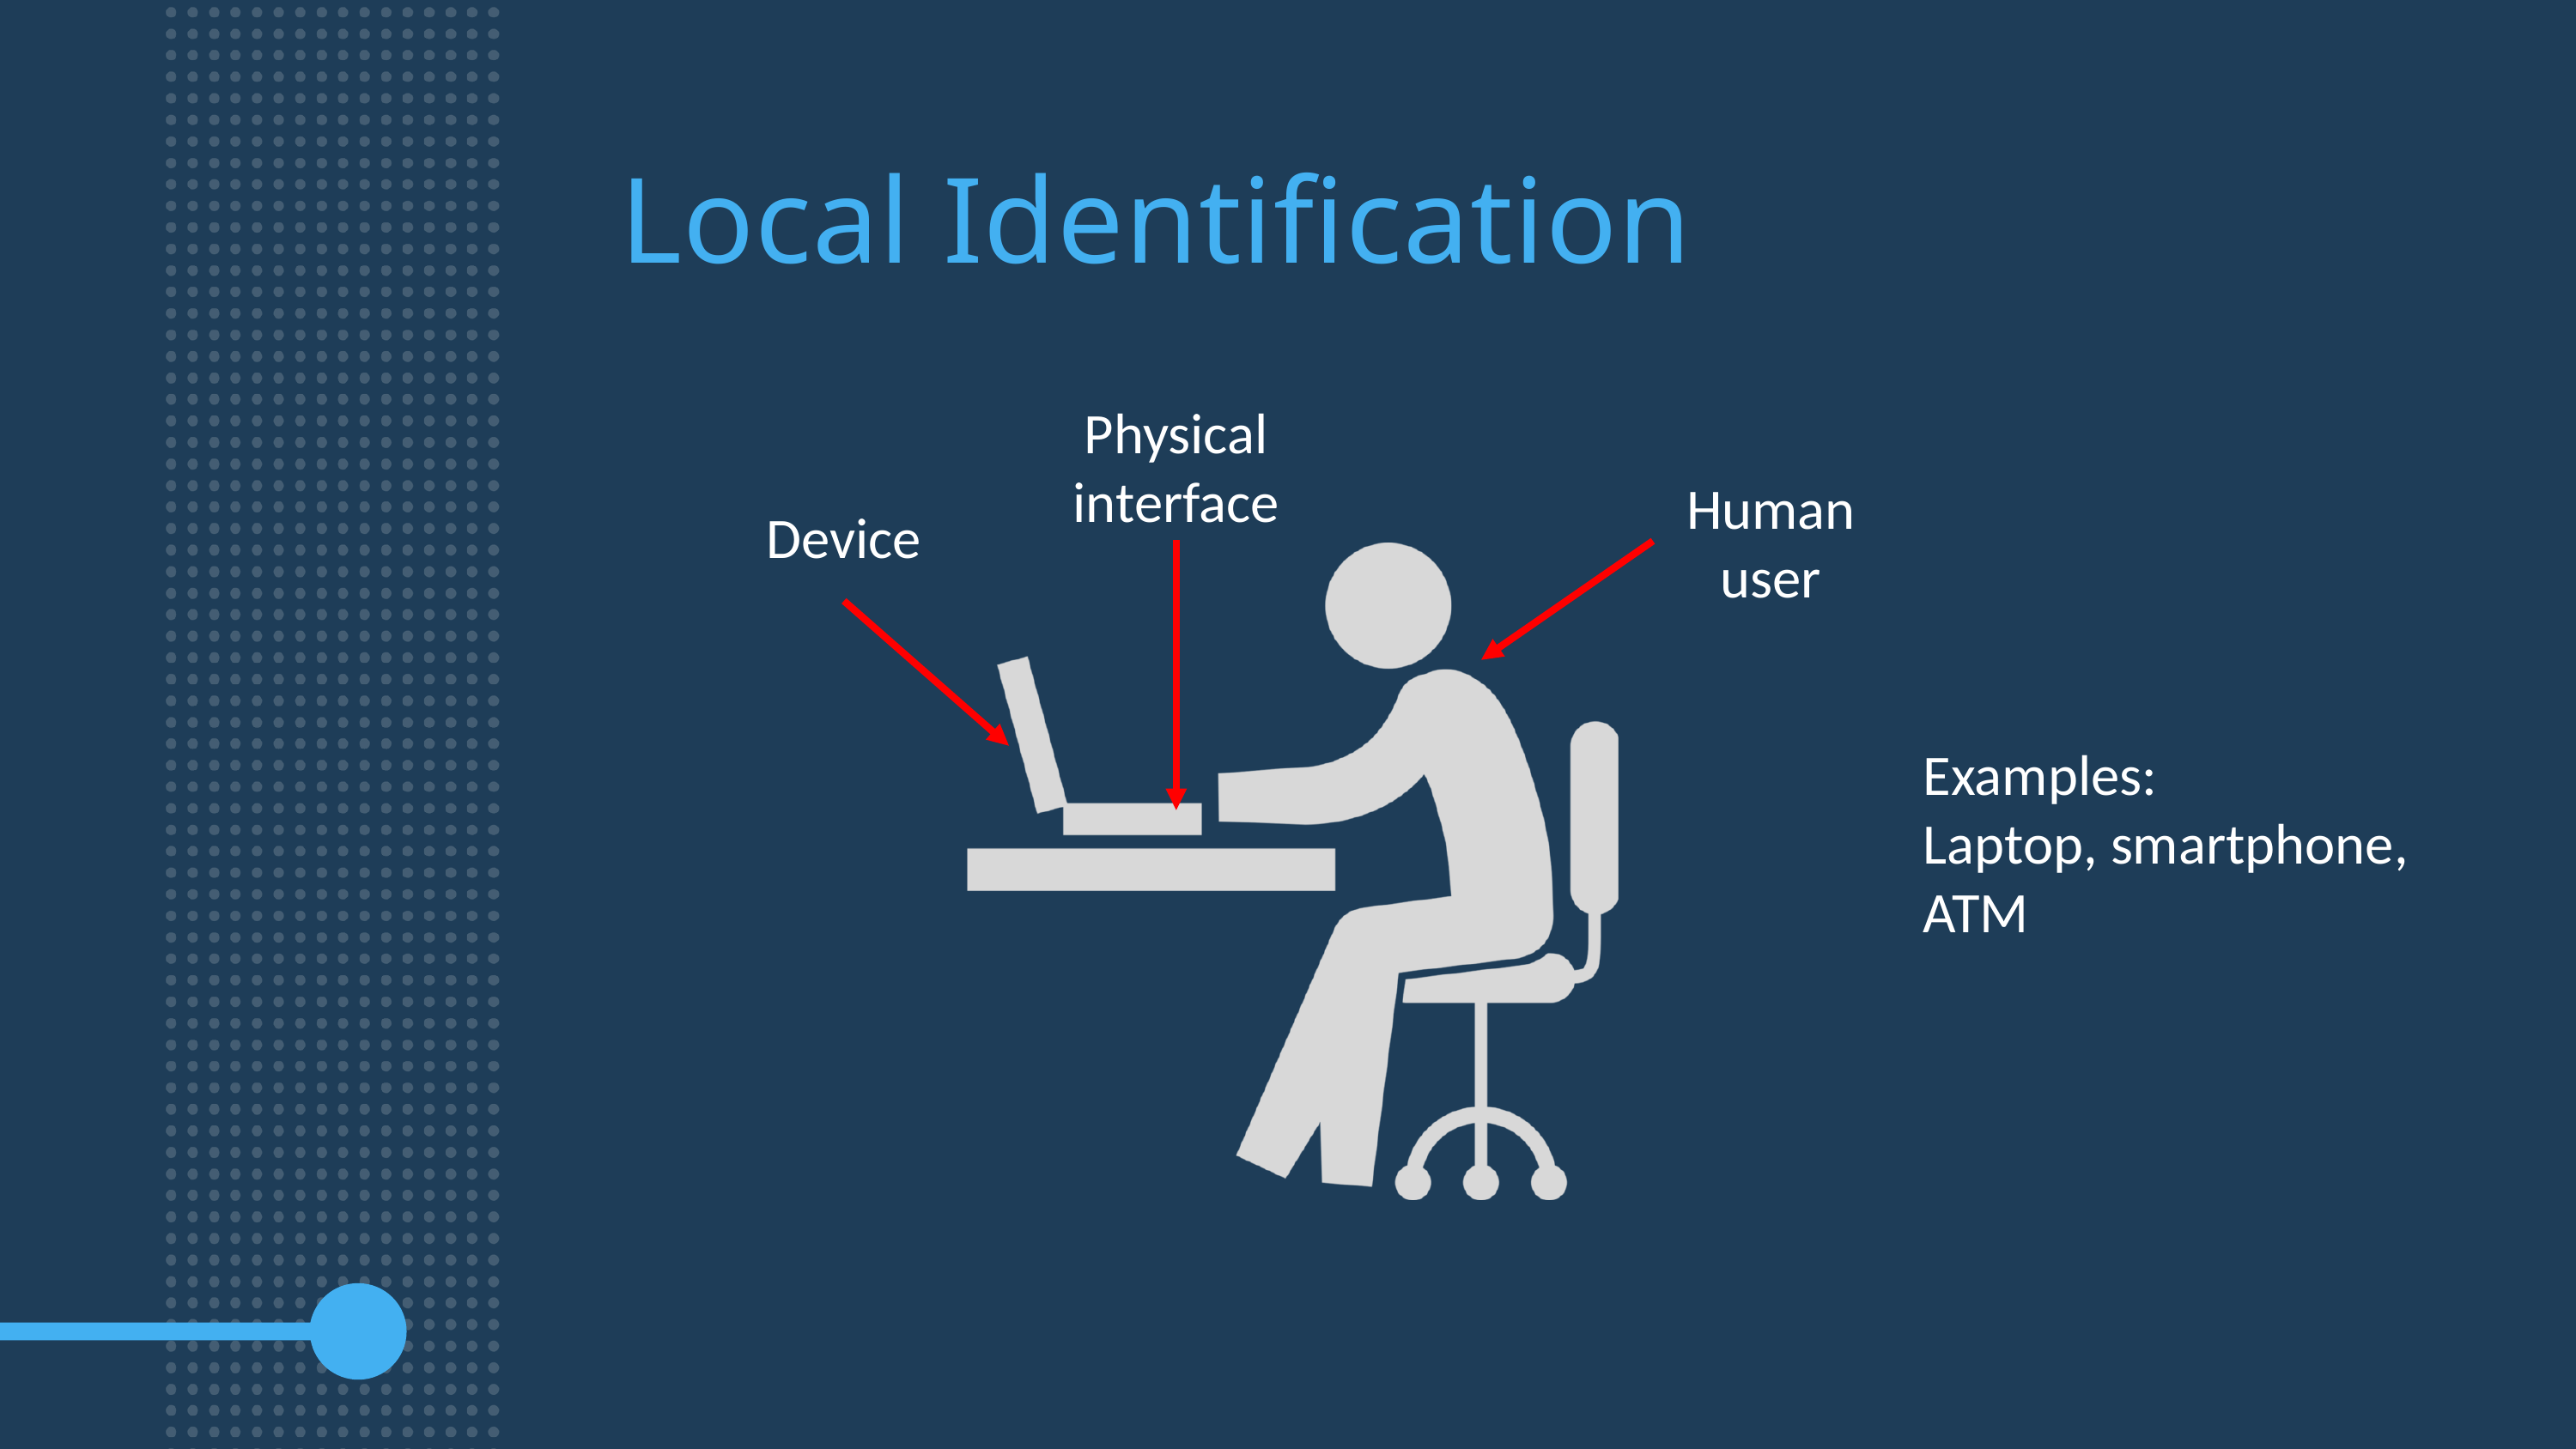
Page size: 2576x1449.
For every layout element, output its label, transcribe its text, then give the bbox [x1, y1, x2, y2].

picture [965, 541, 1619, 1200]
text_box Human user [1653, 465, 1889, 616]
text_box Examples: Laptop, smartphone, ATM [1910, 731, 2437, 950]
picture [161, 0, 507, 1449]
text_box Physical interface [1058, 390, 1295, 540]
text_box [0, 1271, 407, 1392]
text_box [843, 600, 1010, 746]
text_box Local Identification [620, 137, 2271, 288]
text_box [1480, 541, 1654, 660]
text_box Device [726, 494, 963, 576]
